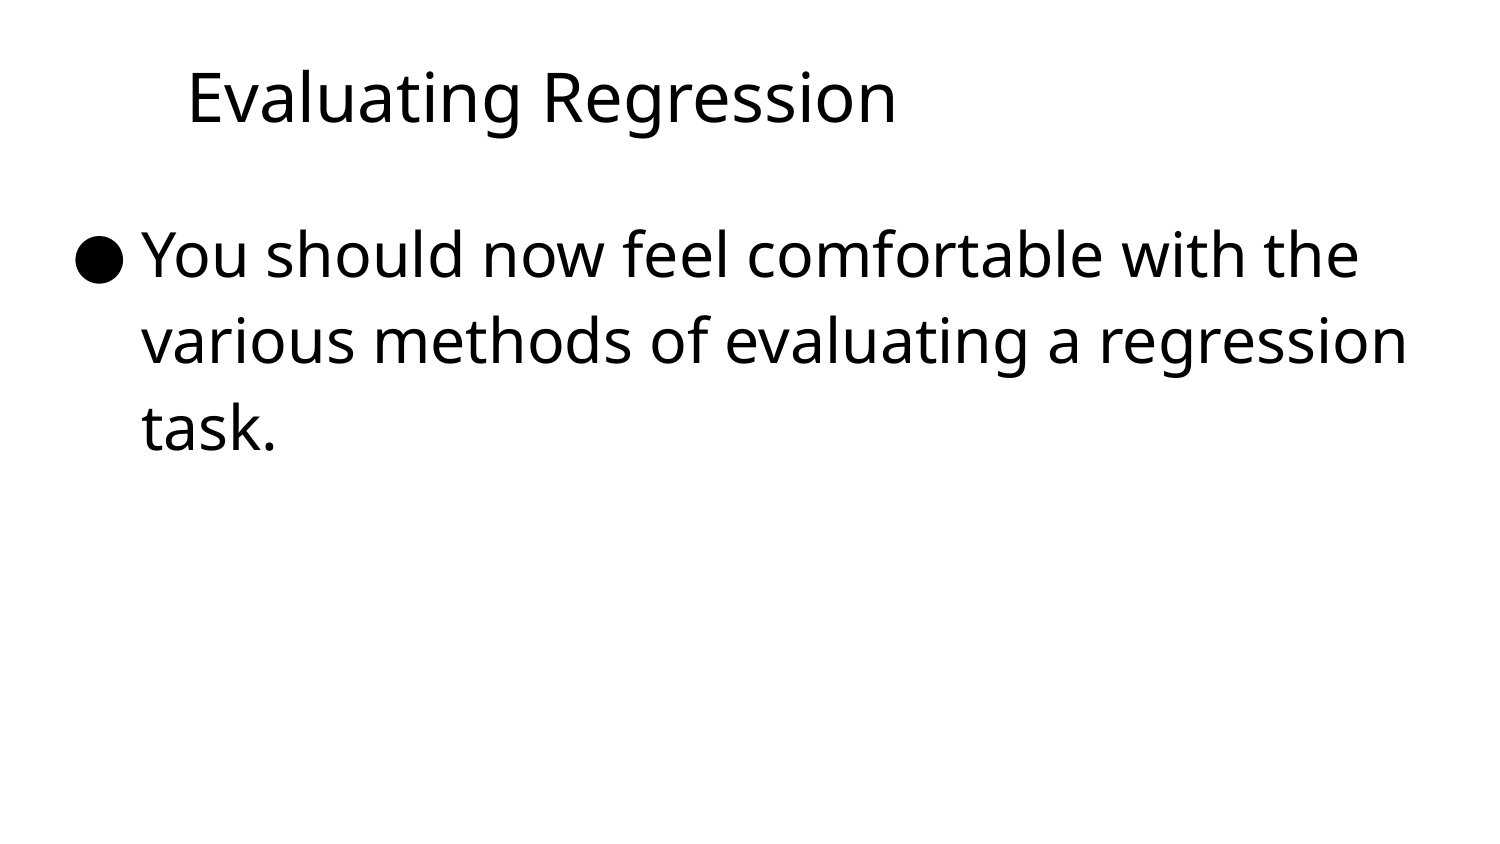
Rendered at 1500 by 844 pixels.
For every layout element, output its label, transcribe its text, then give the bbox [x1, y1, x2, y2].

title Evaluating Regression [171, 48, 1449, 143]
list You should now feel comfortable with the various methods of evaluating a regression task. [51, 189, 1494, 750]
